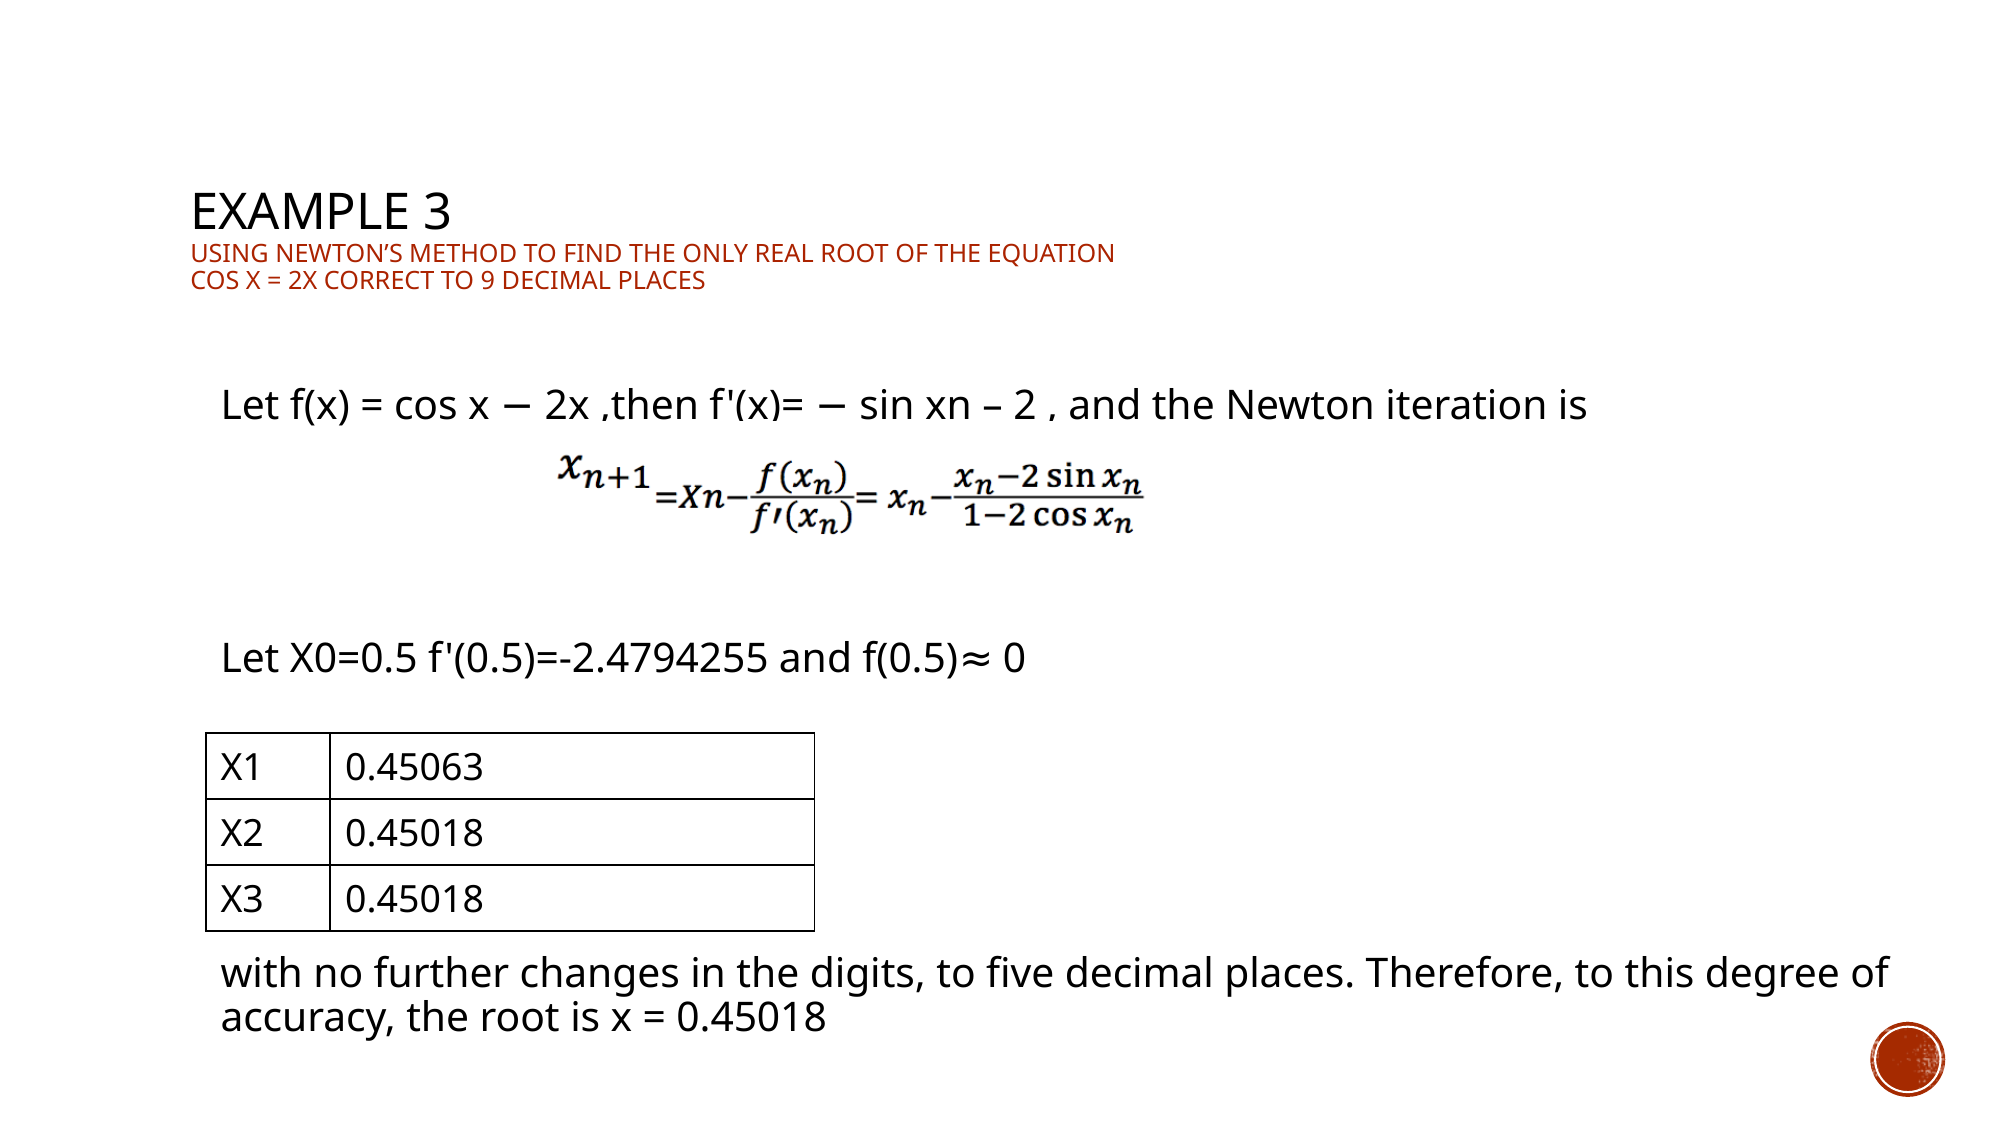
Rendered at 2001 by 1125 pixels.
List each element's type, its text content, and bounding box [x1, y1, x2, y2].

table_cell X3 [207, 866, 329, 930]
table_header X1 [207, 734, 329, 798]
table_cell 0.45018 [331, 866, 814, 930]
list Let f(x) = cos x − 2x ,then f'(x)= − sin xn – 2 , and the Newton iteration is Let X0=0.5 f'(0.5)=-2.4794255 and f(0.5)≈ 0 with no further changes in the digits, to five decimal places. Therefore, to this degree of accuracy, the root is x = 0.45018 [205, 310, 2000, 1052]
table_cell 0.45018 [331, 800, 814, 864]
picture [548, 421, 1159, 578]
title Example 3 Using Newton’s Method to find the only real root of the equation cos x = 2x correct to 9 decimal places [175, 178, 1826, 442]
table_header 0.45063 [331, 734, 814, 798]
table_cell X2 [207, 800, 329, 864]
